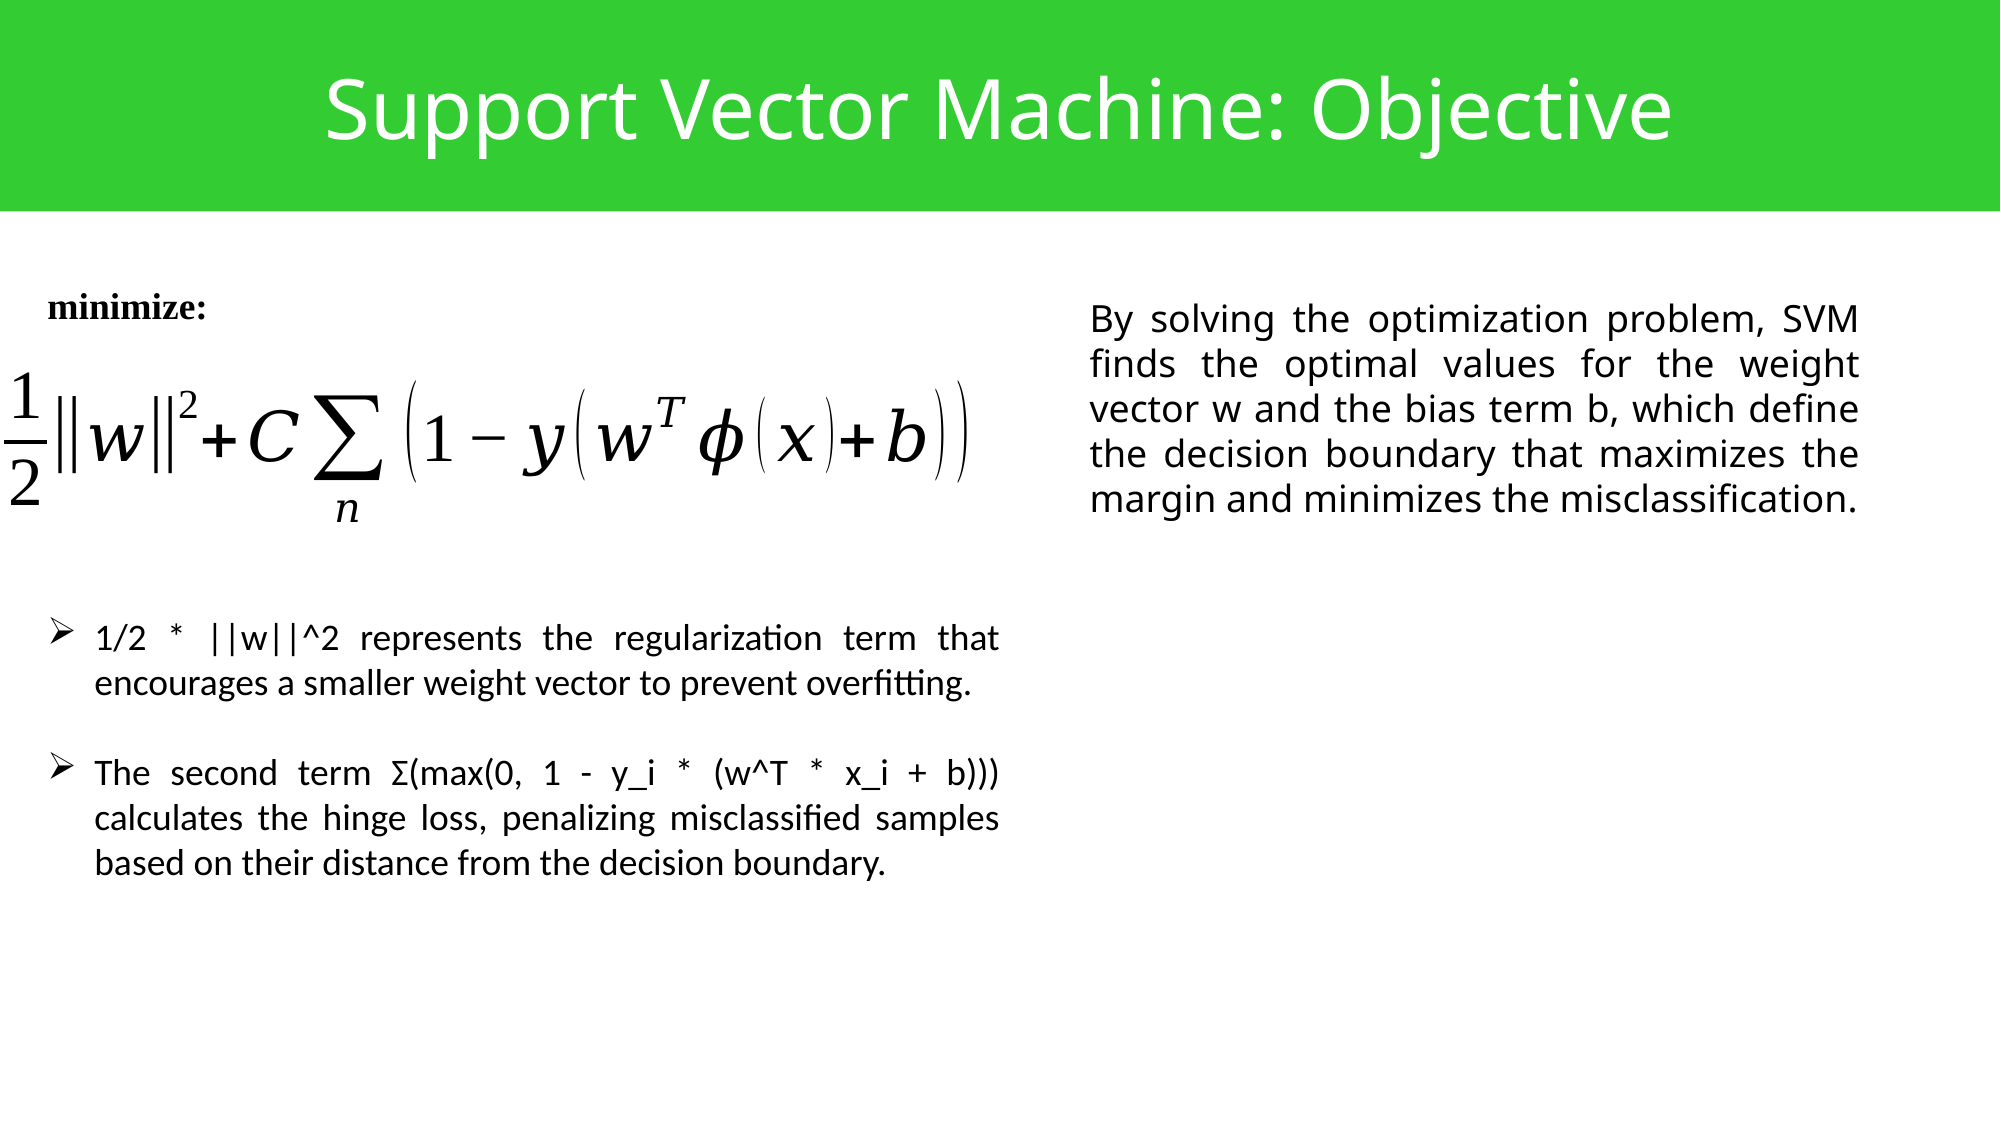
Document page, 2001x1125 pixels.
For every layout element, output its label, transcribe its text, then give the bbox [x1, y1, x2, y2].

text_box minimize: [32, 229, 996, 424]
text_box Support Vector Machine: Objective [0, 0, 2000, 213]
text_box By solving the optimization problem, SVM finds the optimal values for the weight vector w and the bias term b, which define the decision boundary that maximizes the margin and minimizes the misclassification. [1074, 287, 1875, 528]
text_box 1/2 * ||w||^2 represents the regularization term that encourages a smaller weight vector to prevent overfitting. The second term Σ(max(0, 1 - y_i * (w^T * x_i + b))) calculates the hinge loss, penalizing misclassified samples based on their distance from the decision boundary. [32, 605, 1016, 891]
